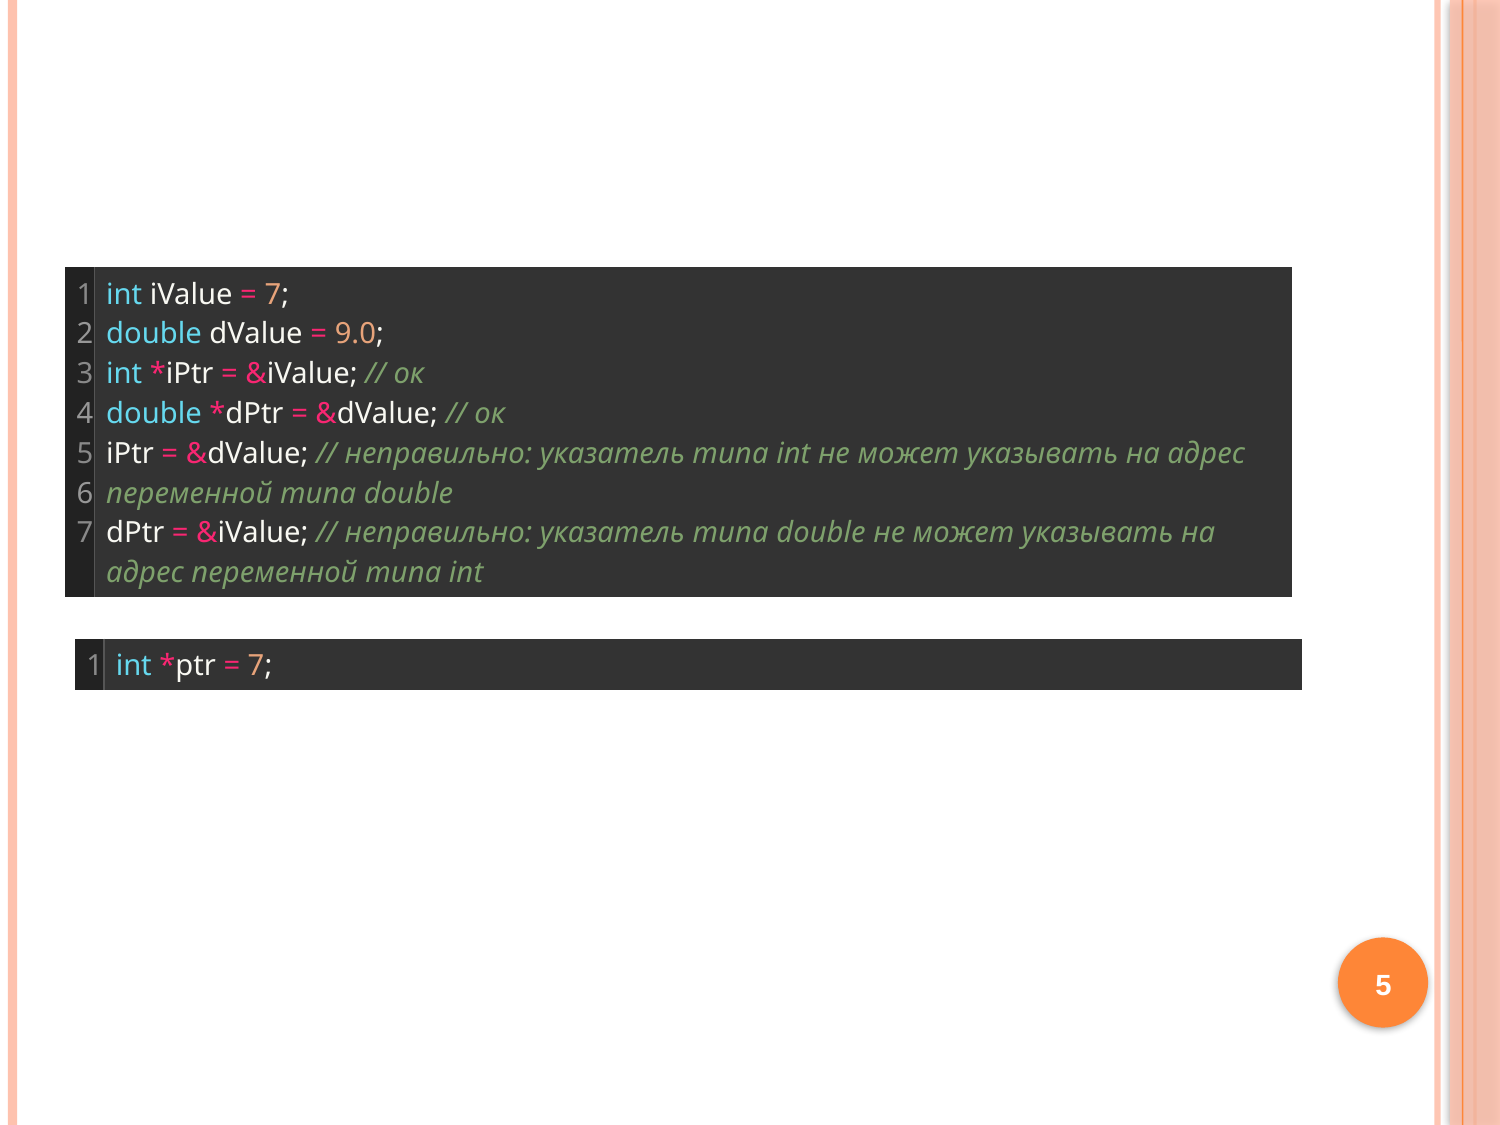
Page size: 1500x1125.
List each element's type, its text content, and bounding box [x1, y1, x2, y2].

table_header int iValue = 7; double dValue = 9.0; int *iPtr = &iValue; // ок double *dPtr = &dValue; // ок iPtr = &dValue; // неправильно: указатель типа int не может указывать на адрес переменной типа double dPtr = &iValue; // неправильно: указатель типа double не может указывать на адрес переменной типа int [95, 267, 1292, 597]
table_header int *ptr = 7; [105, 639, 1302, 690]
table_header 1 [75, 639, 103, 690]
slide_number 5 [1333, 940, 1434, 1026]
table_header 1 2 3 4 5 6 7 [65, 267, 94, 597]
